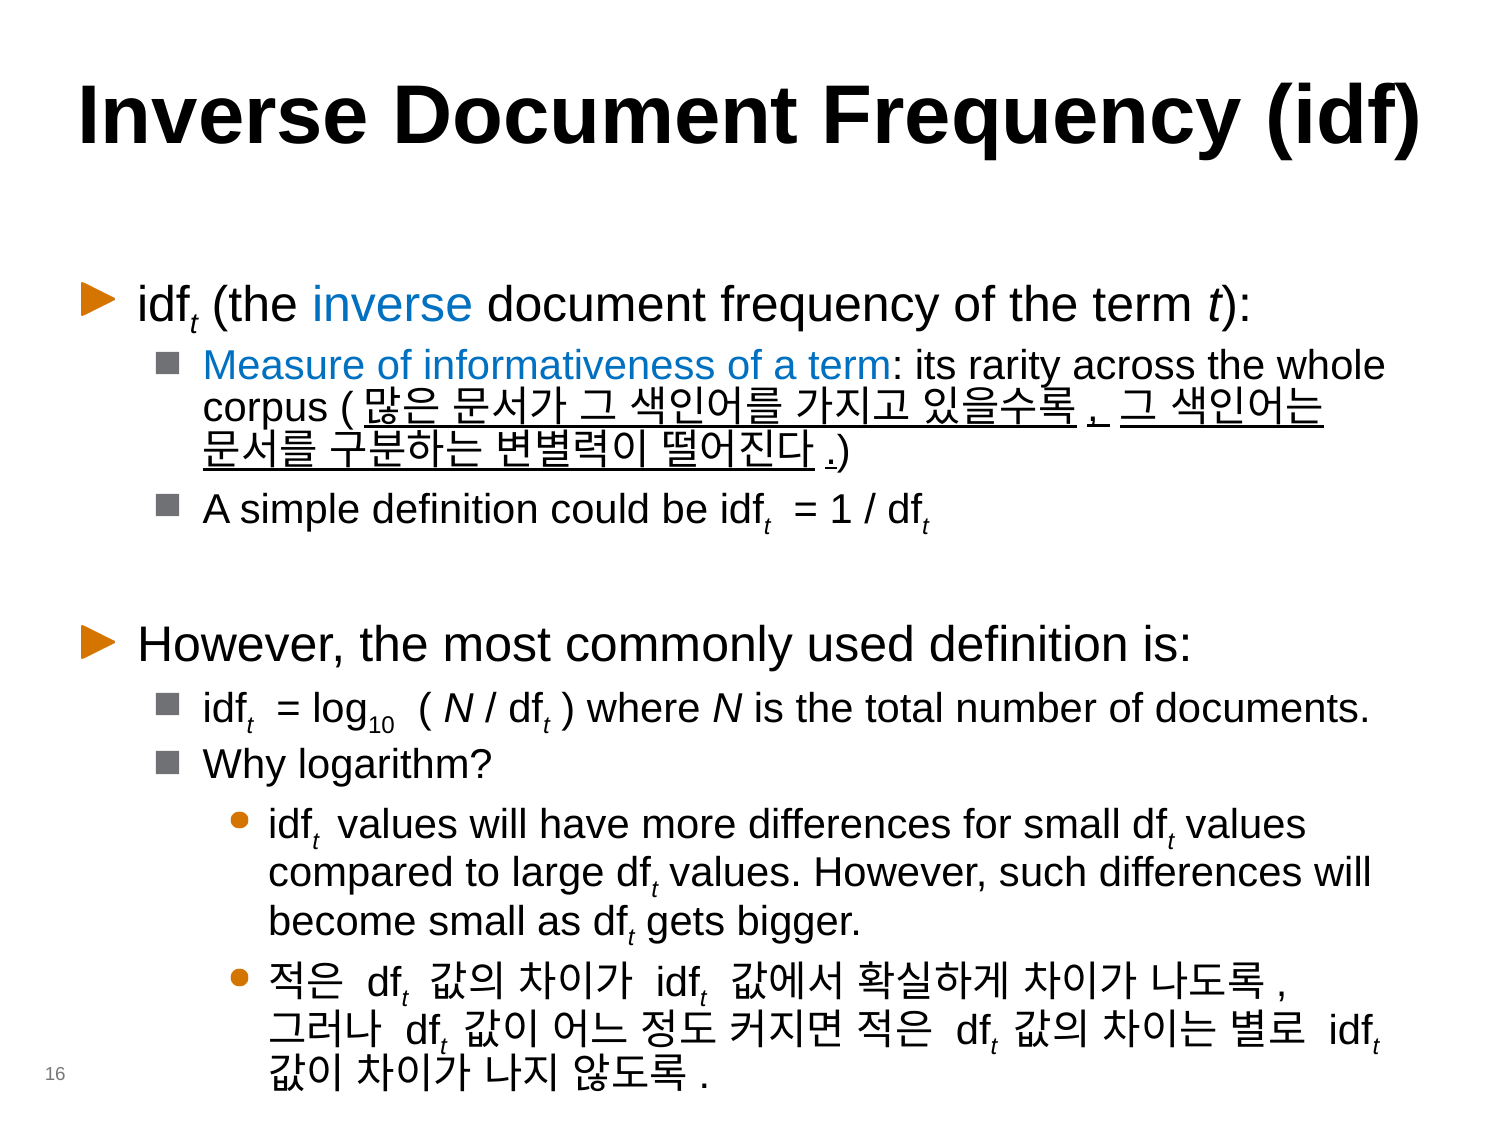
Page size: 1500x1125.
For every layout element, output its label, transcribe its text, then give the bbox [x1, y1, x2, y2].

footer 16 [29, 1053, 130, 1092]
title Inverse Document Frequency (idf) [77, 75, 1424, 238]
picture [80, 281, 116, 317]
picture [230, 811, 249, 829]
picture [230, 968, 249, 987]
picture [155, 351, 180, 375]
picture [155, 750, 180, 775]
picture [155, 493, 180, 517]
picture [155, 692, 180, 716]
picture [80, 624, 116, 660]
list idft (the inverse document frequency of the term t): Measure of informativeness of a term: its rarity across the whole corpus (많은 문서가 그 색인어를 가지고 있을수록, 그 색인어는 문서를 구분하는 변별력이 떨어진다.) A simple definition could be idft = 1 / dft However, the most commonly used definition is: idft = log10 ( N / dft ) where N is the total number of documents. Why logarithm? idft values will have more differences for small dft values compared to large dft values. However, such differences will become small as dft gets bigger. 적은 dft 값의 차이가 idft 값에서 확실하게 차이가 나도록, 그러나 dft 값이 어느 정도 커지면 적은 dft 값의 차이는 별로 idft 값이 차이가 나지 않도록. [80, 275, 1424, 862]
